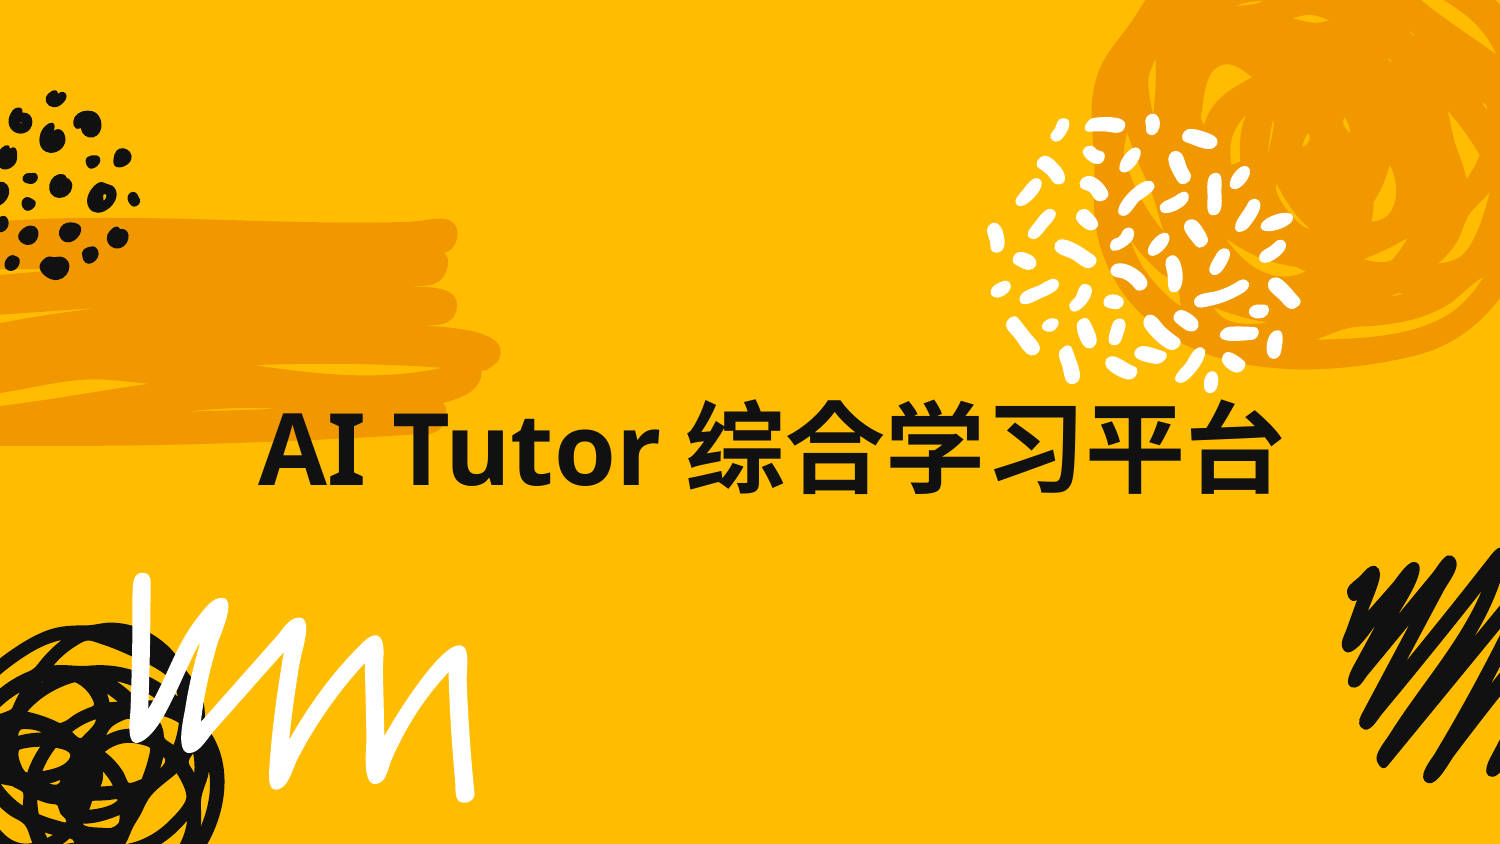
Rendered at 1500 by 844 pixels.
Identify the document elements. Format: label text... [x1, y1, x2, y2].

title AI Tutor综合学习平台 [258, 350, 1360, 541]
